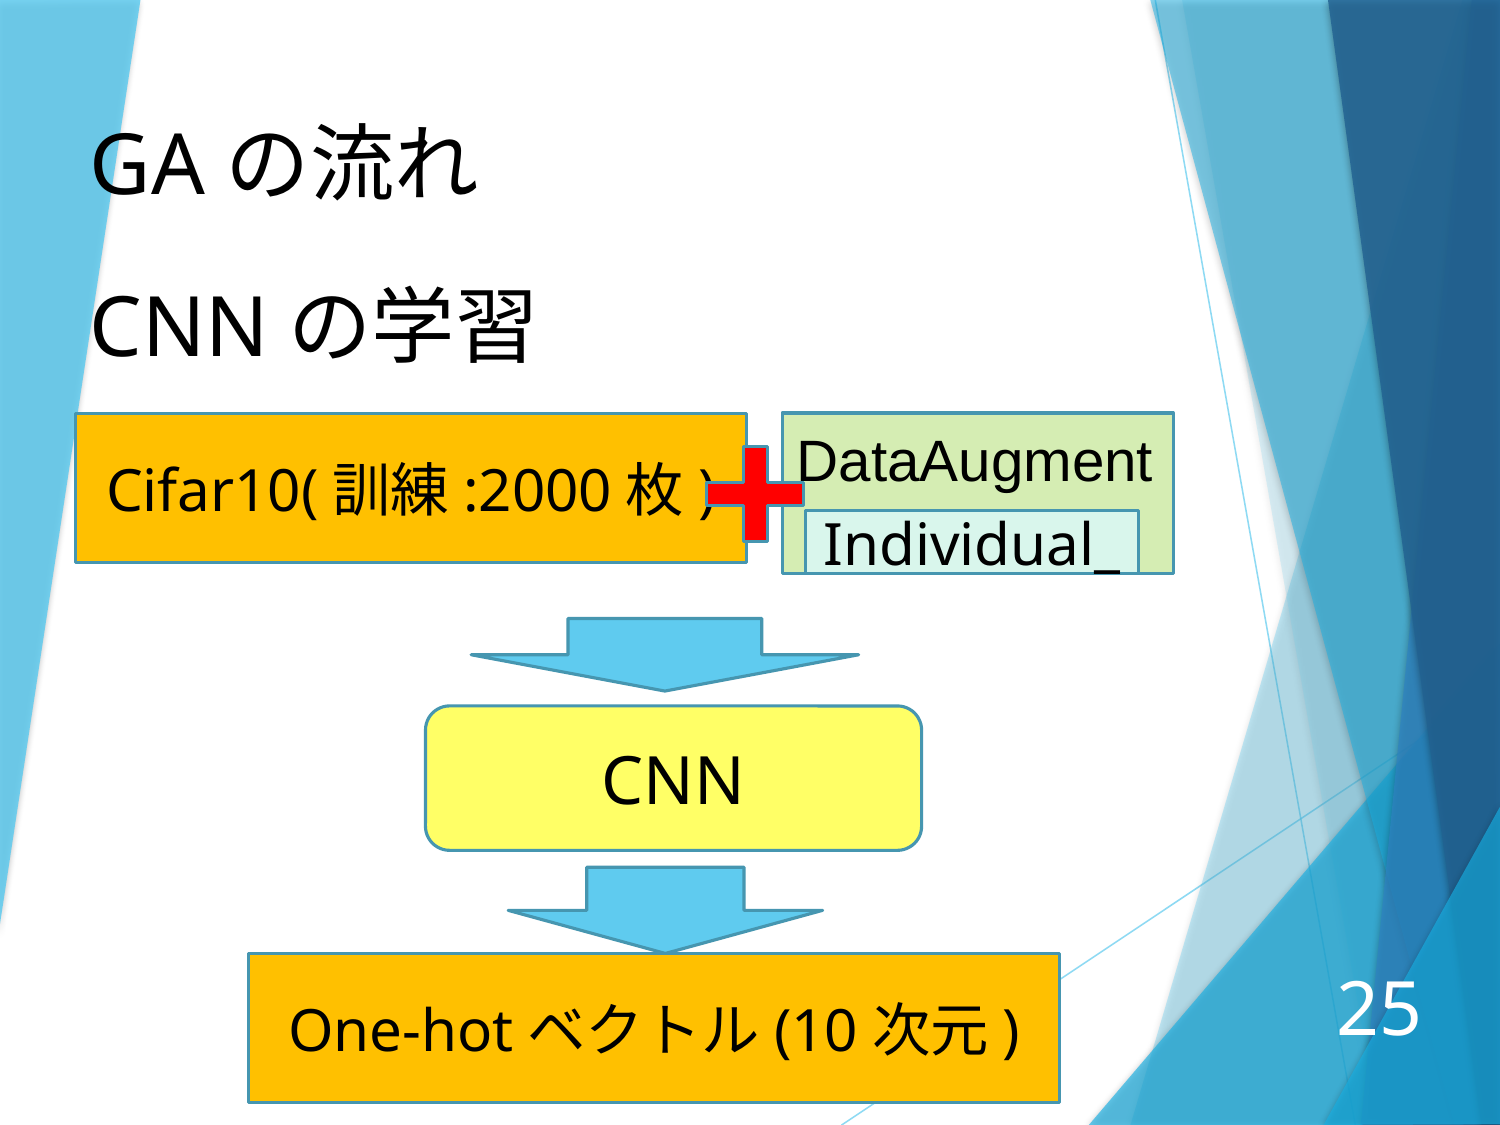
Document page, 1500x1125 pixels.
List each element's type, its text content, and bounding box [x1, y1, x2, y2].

text_box [506, 865, 825, 952]
text_box CNNの学習 [75, 266, 1232, 381]
text_box [705, 445, 805, 543]
text_box Individual_ [804, 509, 1140, 575]
text_box [469, 616, 861, 693]
slide_number 25 [1311, 971, 1438, 1051]
text_box GAの流れ [75, 103, 648, 219]
text_box Cifar10(訓練:2000枚) [74, 412, 748, 564]
text_box DataAugment [781, 411, 1175, 575]
text_box One-hotベクトル(10次元) [247, 952, 1061, 1104]
text_box CNN [423, 704, 924, 852]
